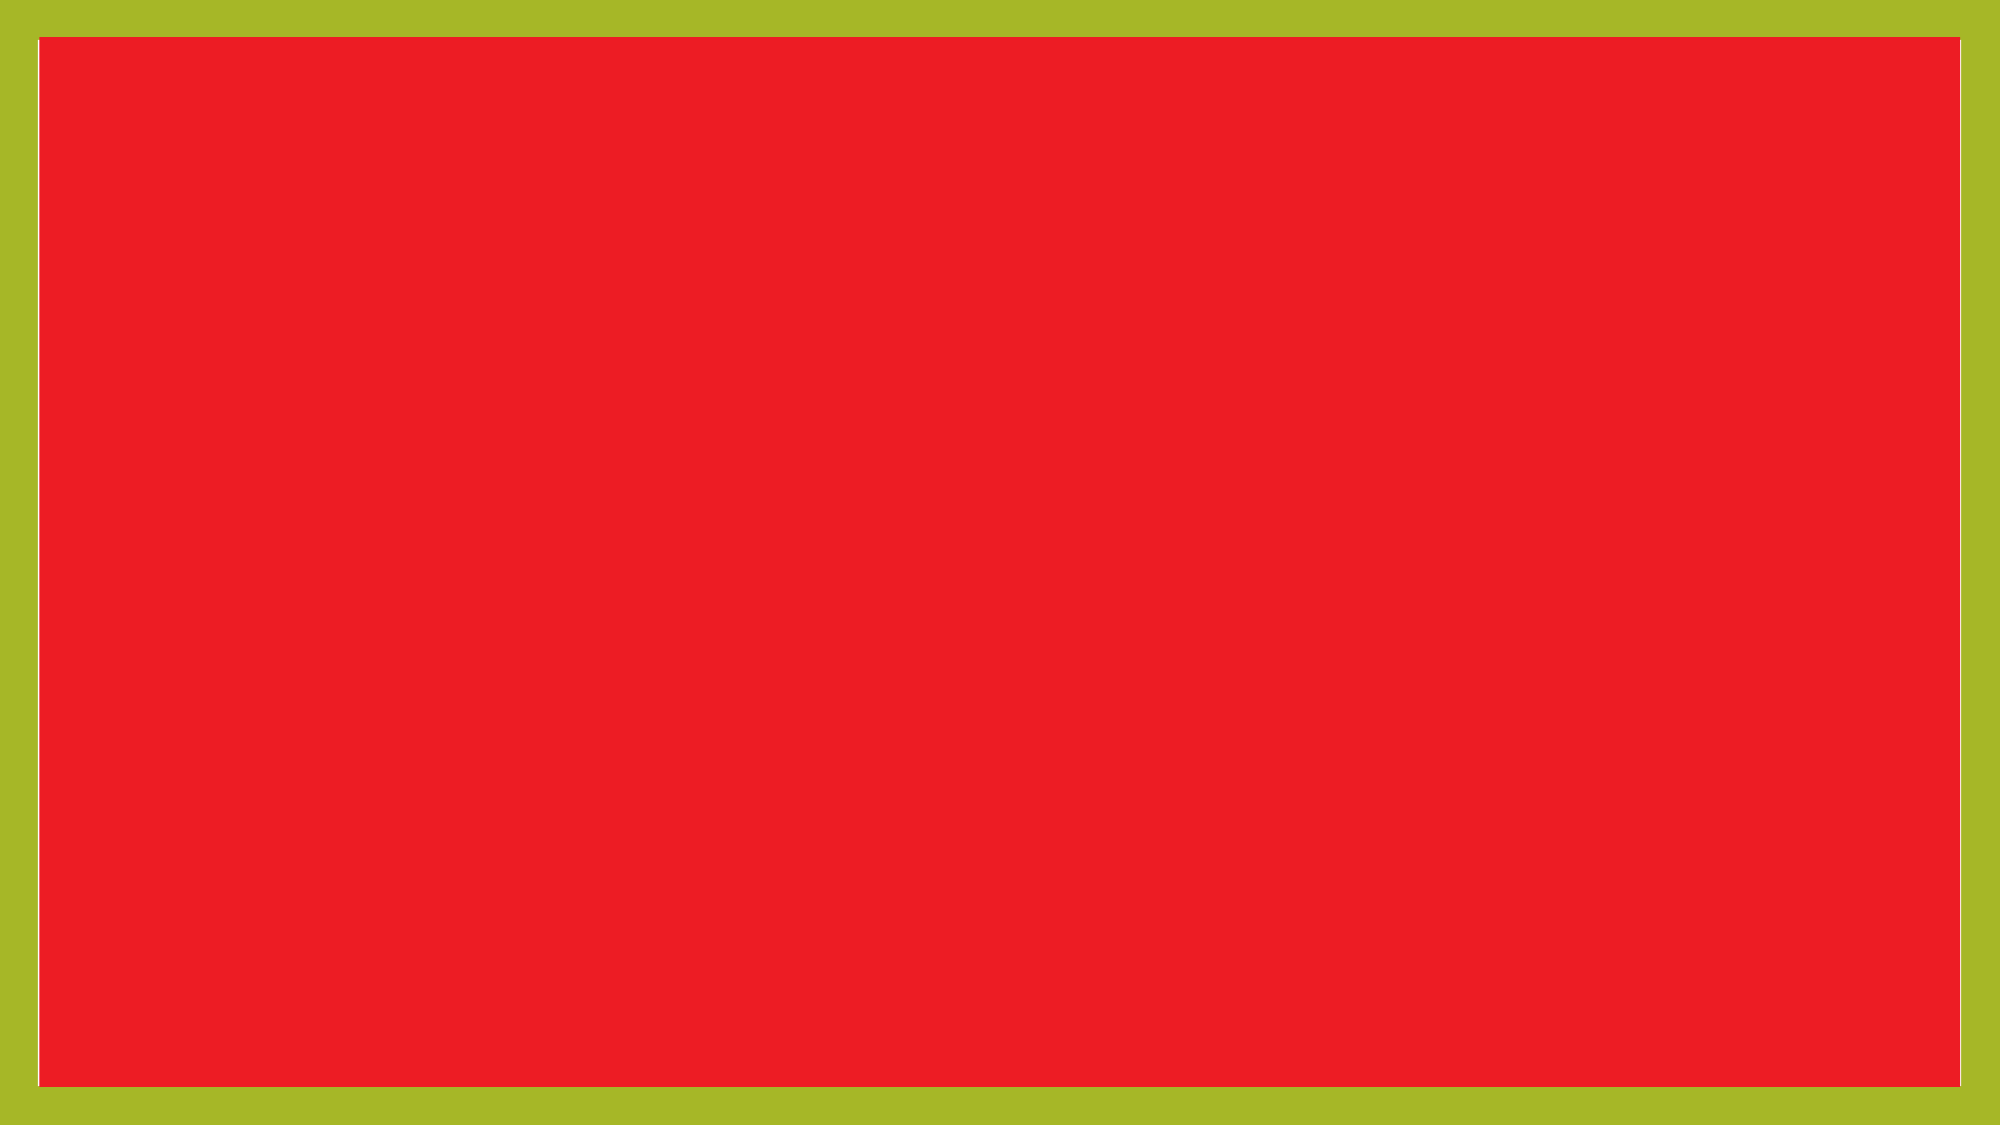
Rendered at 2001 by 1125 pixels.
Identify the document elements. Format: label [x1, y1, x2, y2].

text_box [39, 37, 1961, 1087]
